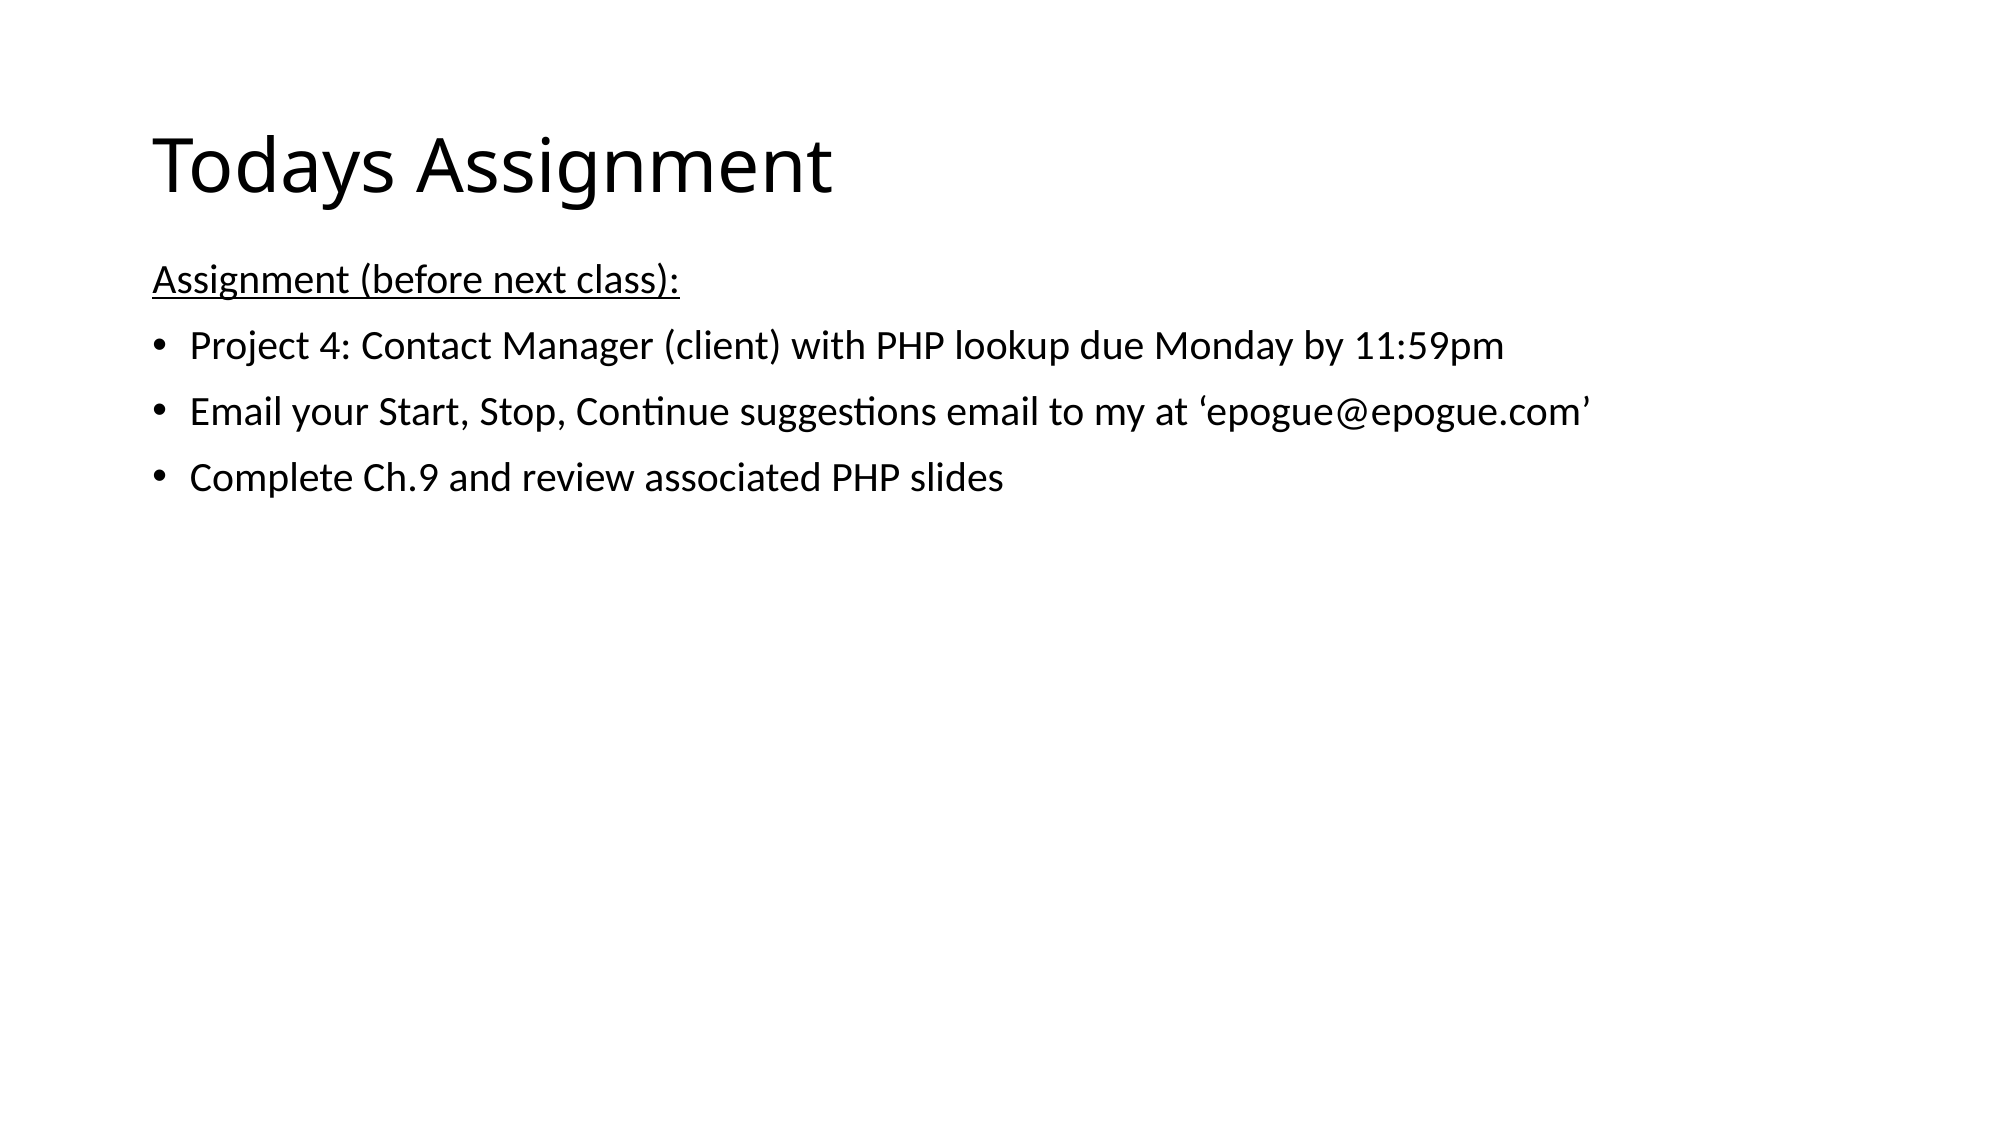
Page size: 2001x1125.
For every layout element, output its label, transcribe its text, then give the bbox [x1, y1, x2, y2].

list Assignment (before next class): Project 4: Contact Manager (client) with PHP lookup due Monday by 11:59pm Email your Start, Stop, Continue suggestions email to my at ‘epogue@epogue.com’ Complete Ch.9 and review associated PHP slides [137, 250, 1863, 1014]
title Todays Assignment [137, 59, 1863, 250]
